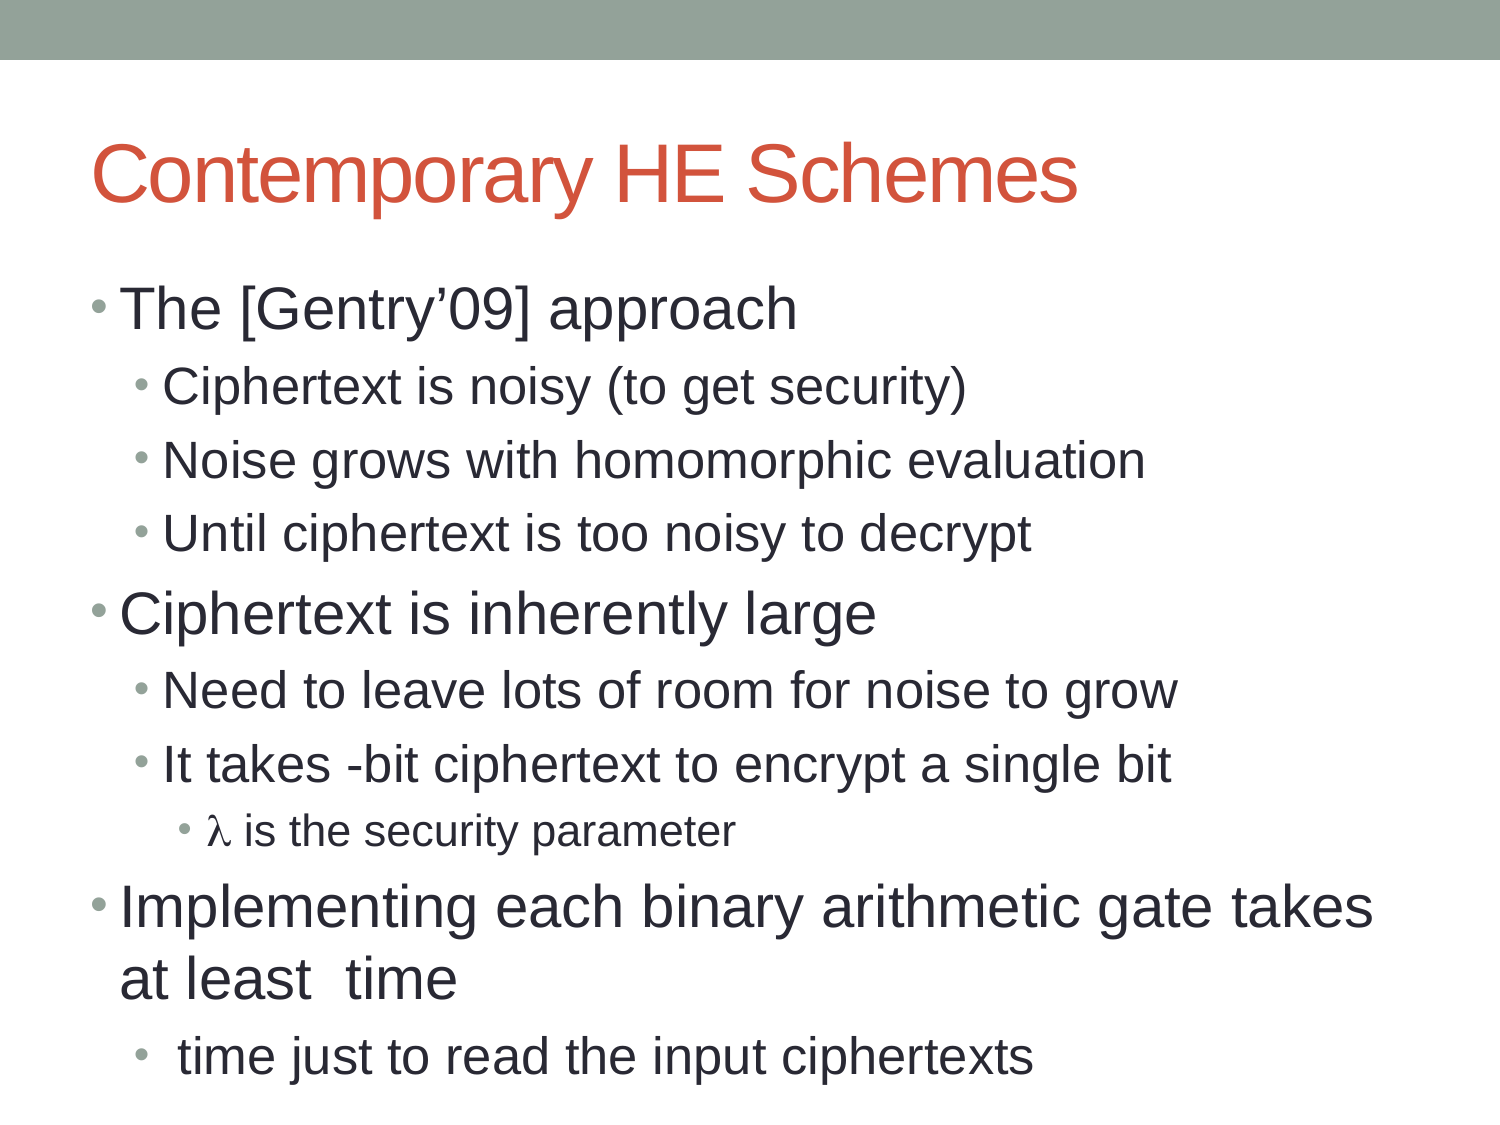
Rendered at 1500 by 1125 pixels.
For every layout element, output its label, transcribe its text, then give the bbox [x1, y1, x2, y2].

title Contemporary HE Schemes [75, 87, 1425, 250]
